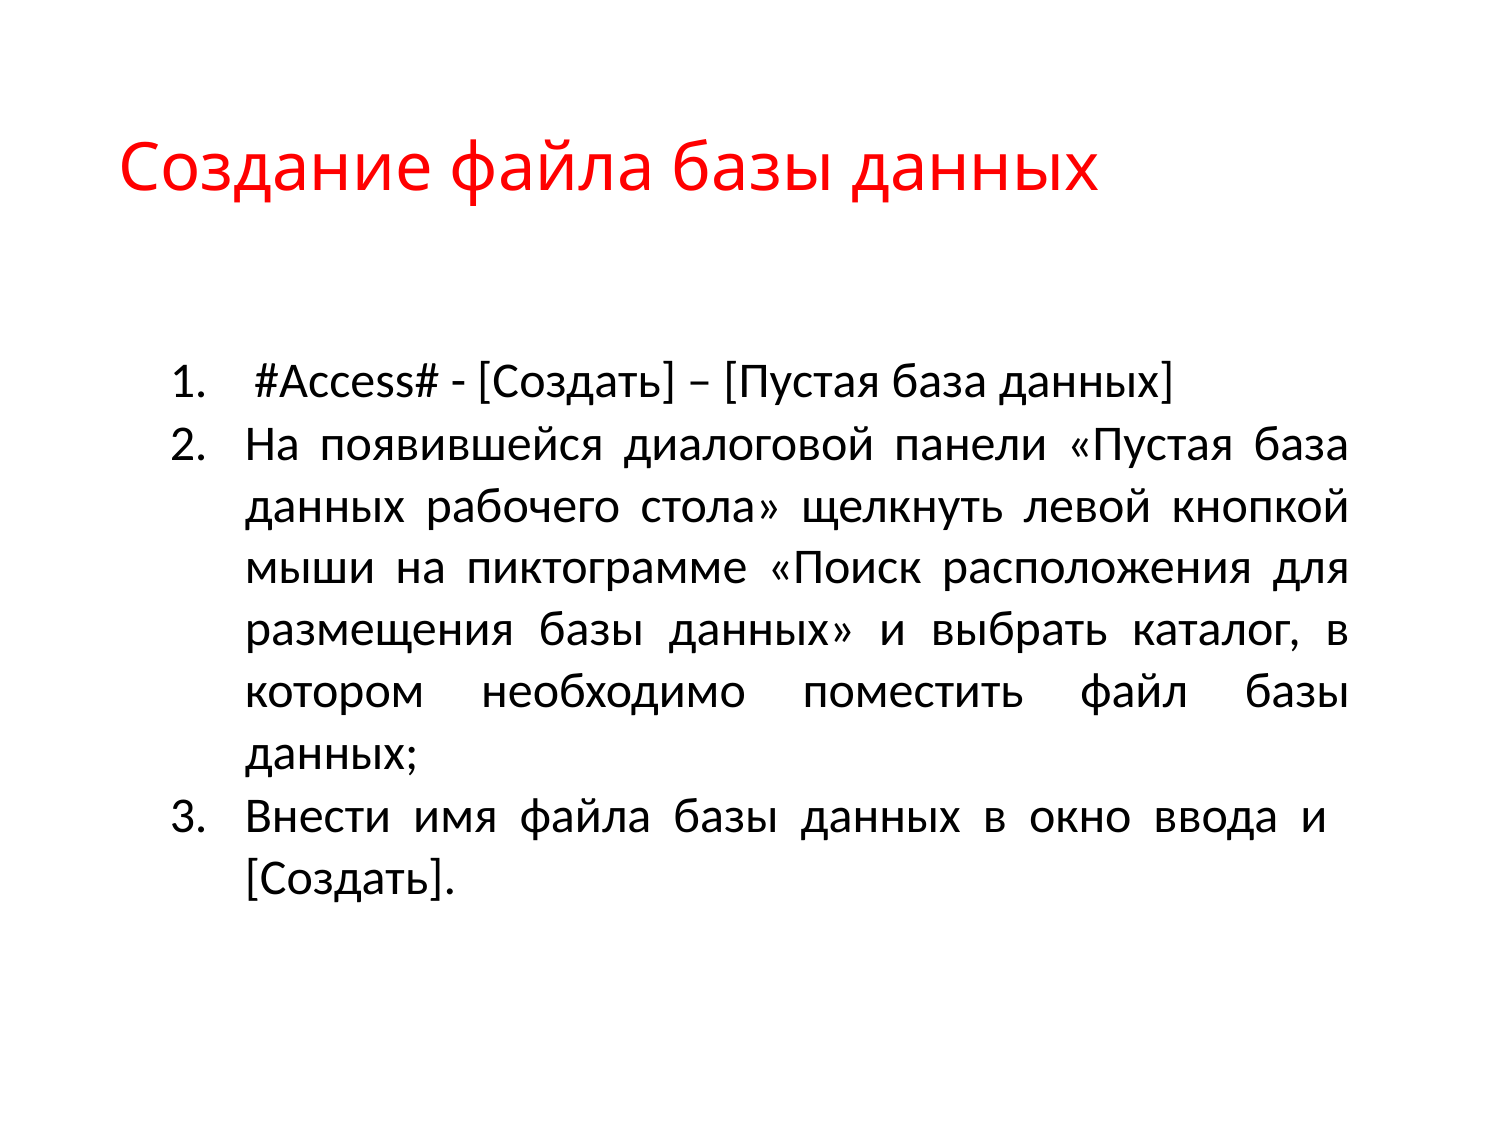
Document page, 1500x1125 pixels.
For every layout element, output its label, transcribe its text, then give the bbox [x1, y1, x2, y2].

title Создание файла базы данных [103, 59, 1397, 278]
text_box #Access# - [Создать] – [Пустая база данных] На появившейся диалоговой панели «Пустая база данных рабочего стола» щелкнуть левой кнопкой мыши на пиктограмме «Поиск расположения для размещения базы данных» и выбрать каталог, в котором необходимо поместить файл базы данных; Внести имя файла базы данных в окно ввода и [Создать]. [155, 338, 1372, 912]
